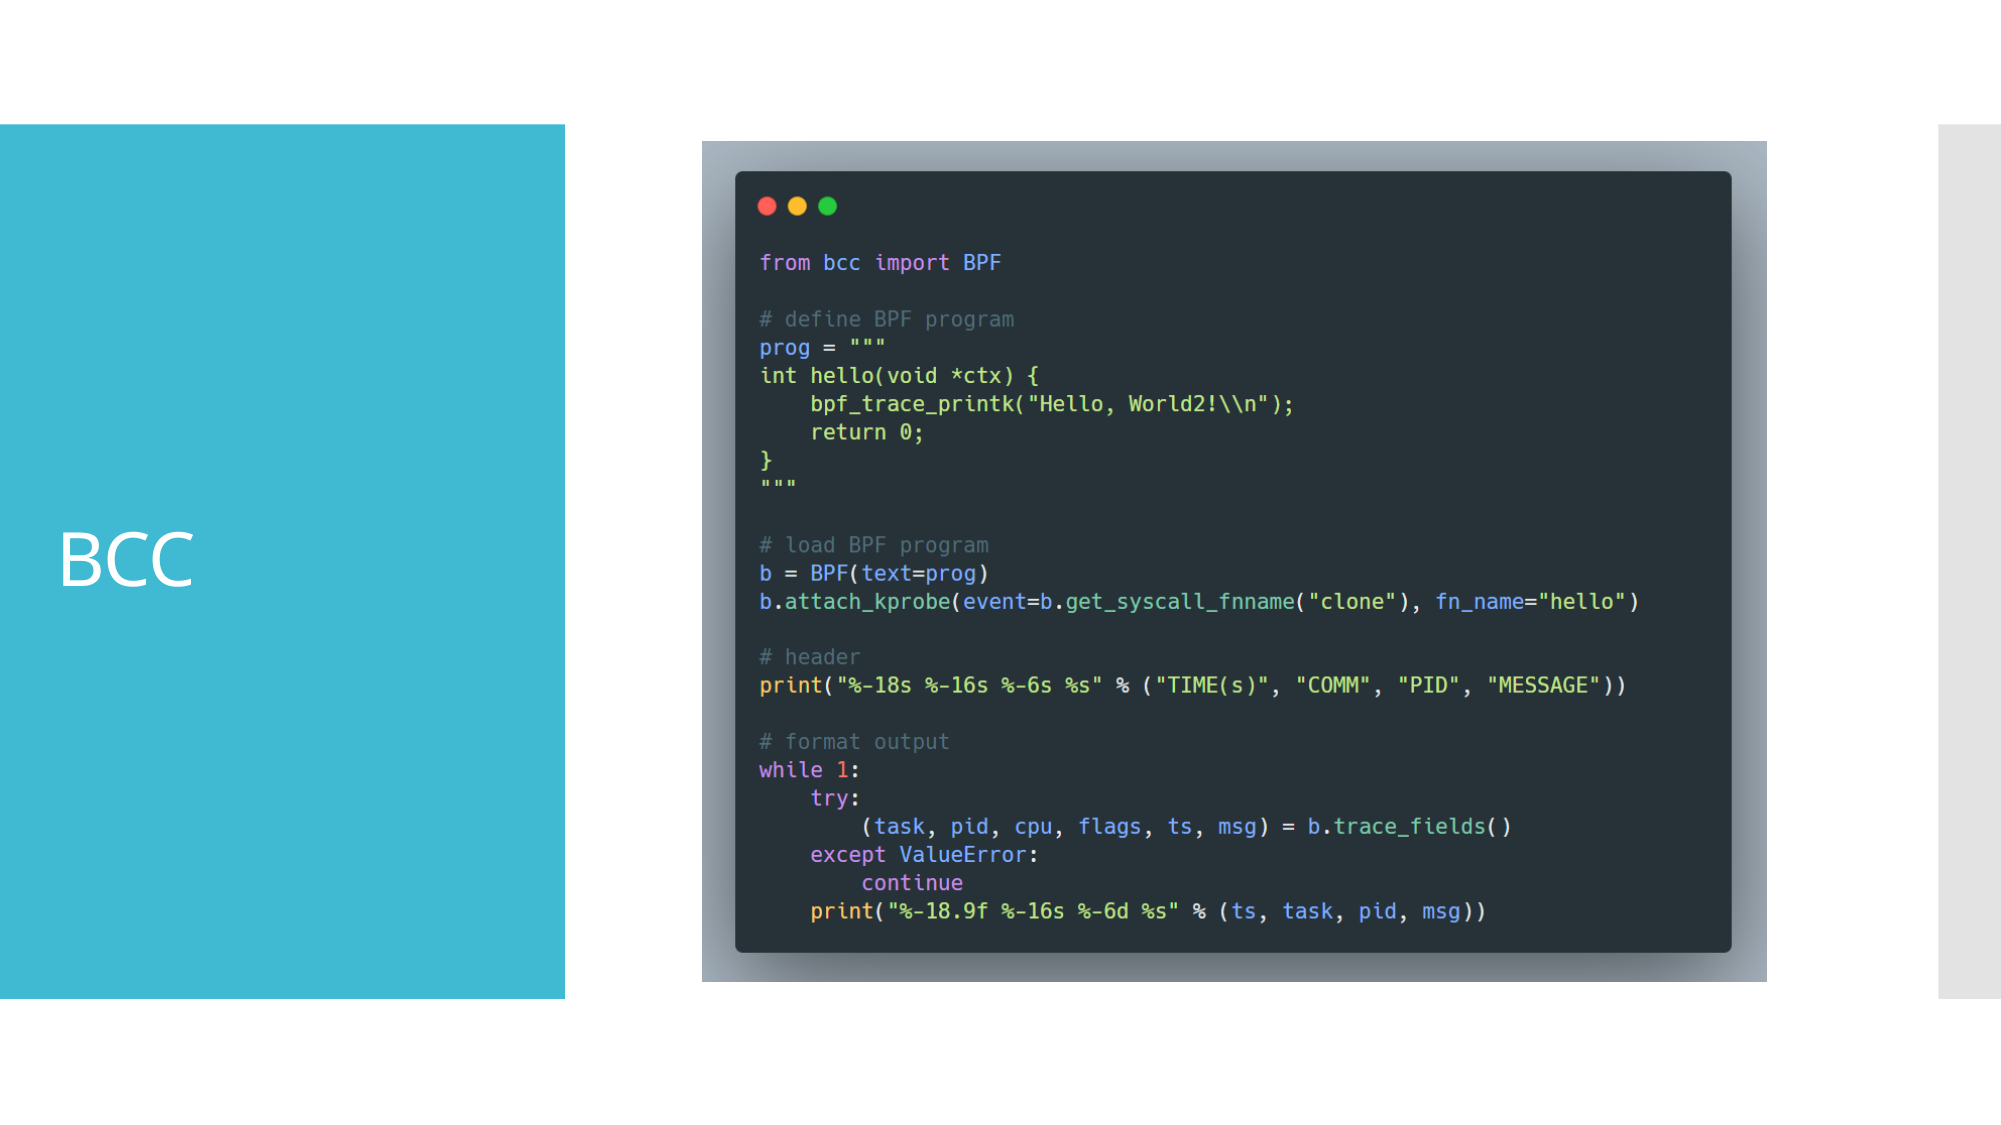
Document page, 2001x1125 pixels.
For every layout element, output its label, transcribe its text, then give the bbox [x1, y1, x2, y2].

title BCC [41, 184, 525, 940]
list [702, 141, 1767, 982]
